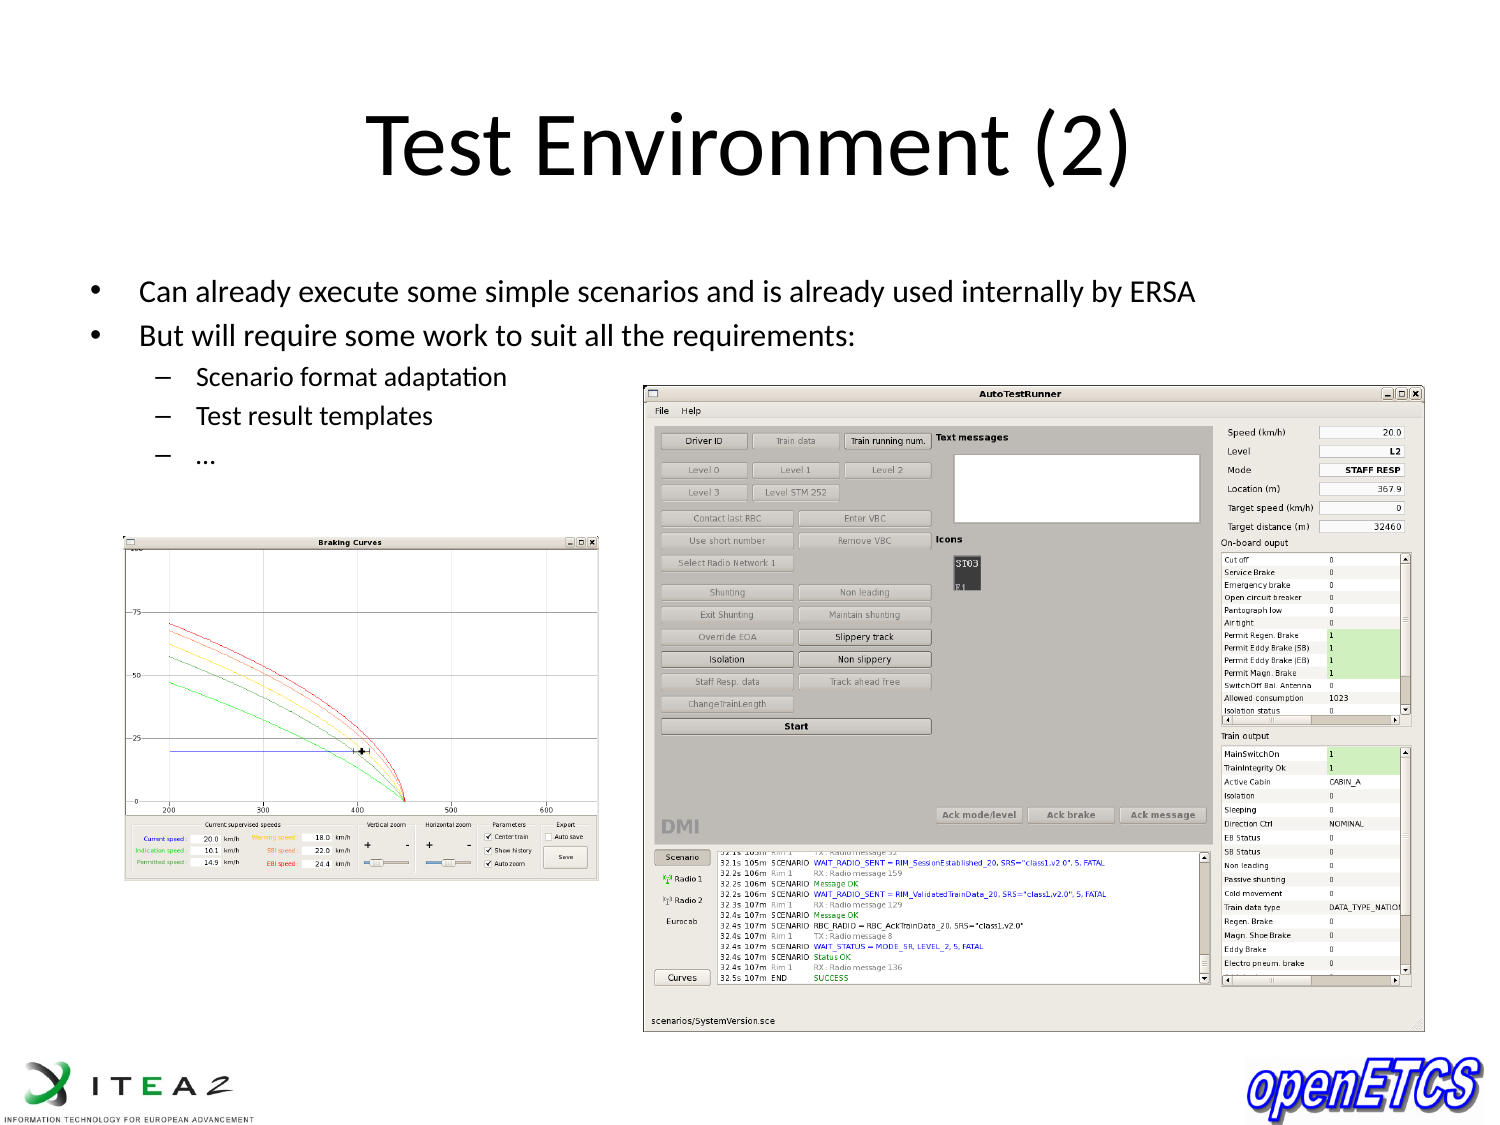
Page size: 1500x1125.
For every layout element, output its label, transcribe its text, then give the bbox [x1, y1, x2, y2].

list Can already execute some simple scenarios and is already used internally by ERSA But will require some work to suit all the requirements: Scenario format adaptation Test result templates … [75, 262, 1425, 480]
picture [123, 535, 599, 881]
picture [0, 1054, 257, 1125]
picture [643, 385, 1425, 1032]
title Test Environment (2) [75, 45, 1425, 233]
picture [1245, 1054, 1484, 1125]
